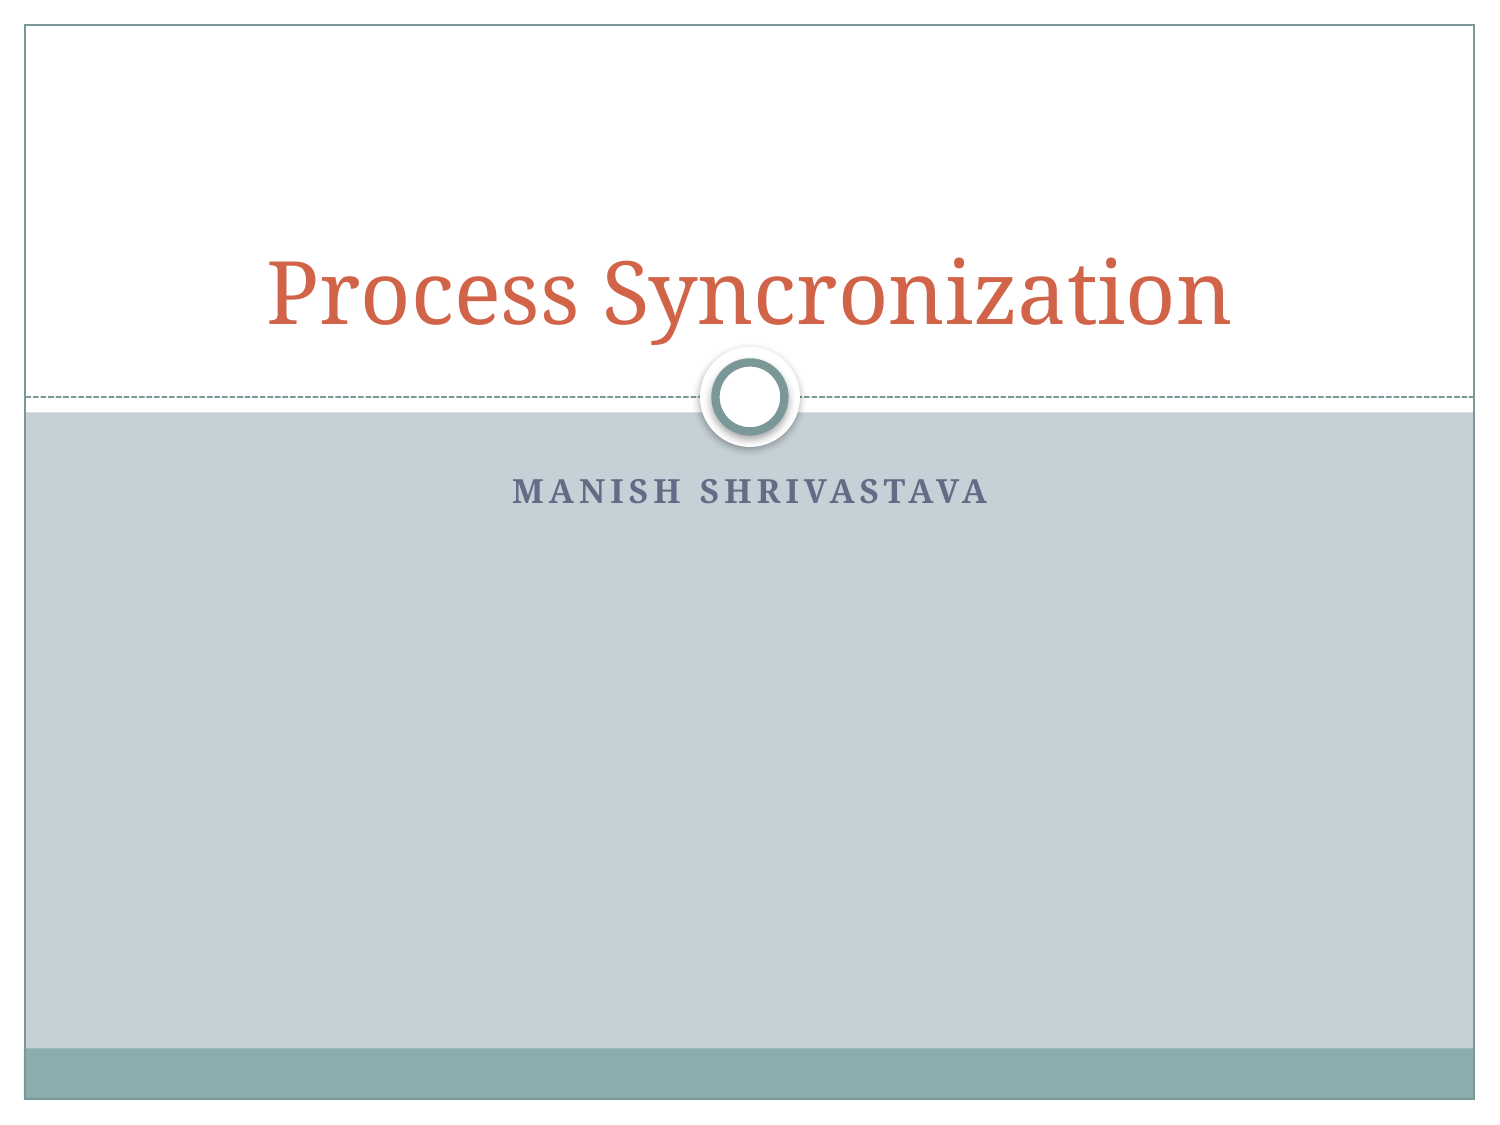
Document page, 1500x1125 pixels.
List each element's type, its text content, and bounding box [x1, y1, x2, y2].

subtitle Manish Shrivastava [225, 462, 1275, 750]
title Process Syncronization [112, 62, 1388, 350]
